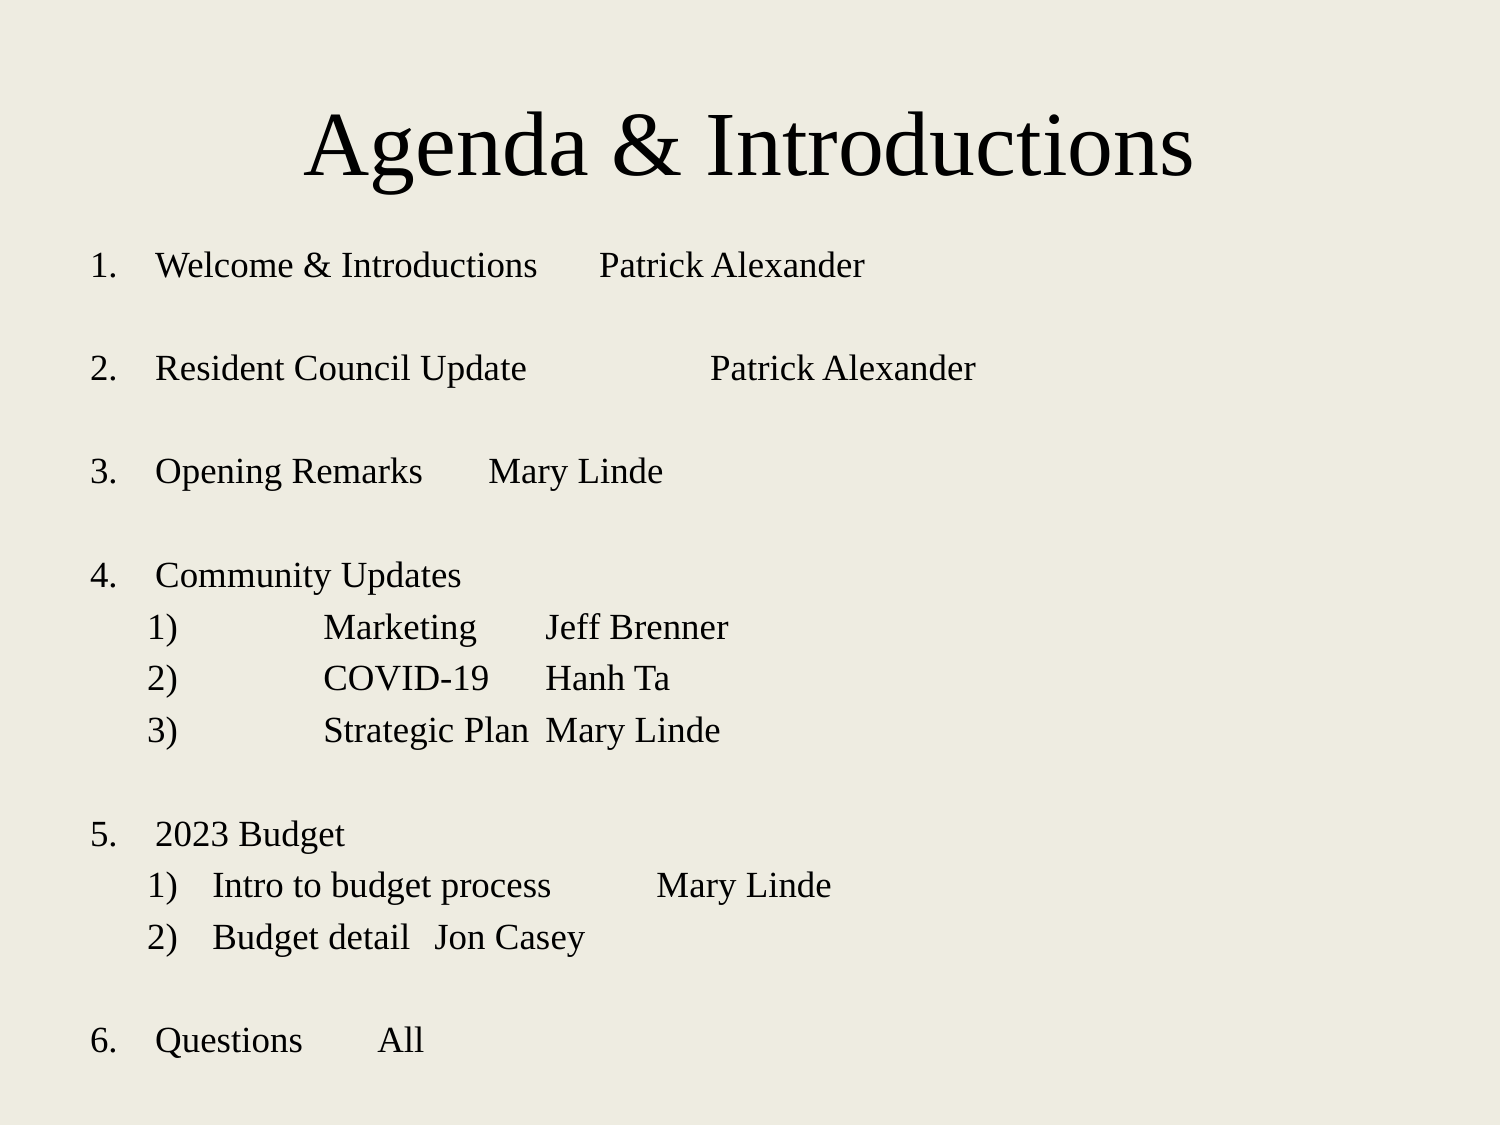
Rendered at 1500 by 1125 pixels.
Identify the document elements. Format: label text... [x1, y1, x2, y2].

title Agenda & Introductions [75, 45, 1425, 232]
list Welcome & Introductions Patrick Alexander Resident Council Update Patrick Alexander Opening Remarks Mary Linde Community Updates Marketing Jeff Brenner COVID-19 Hanh Ta Strategic Plan Mary Linde 2023 Budget Intro to budget process Mary Linde Budget detail Jon Casey Questions All [75, 232, 1425, 1086]
